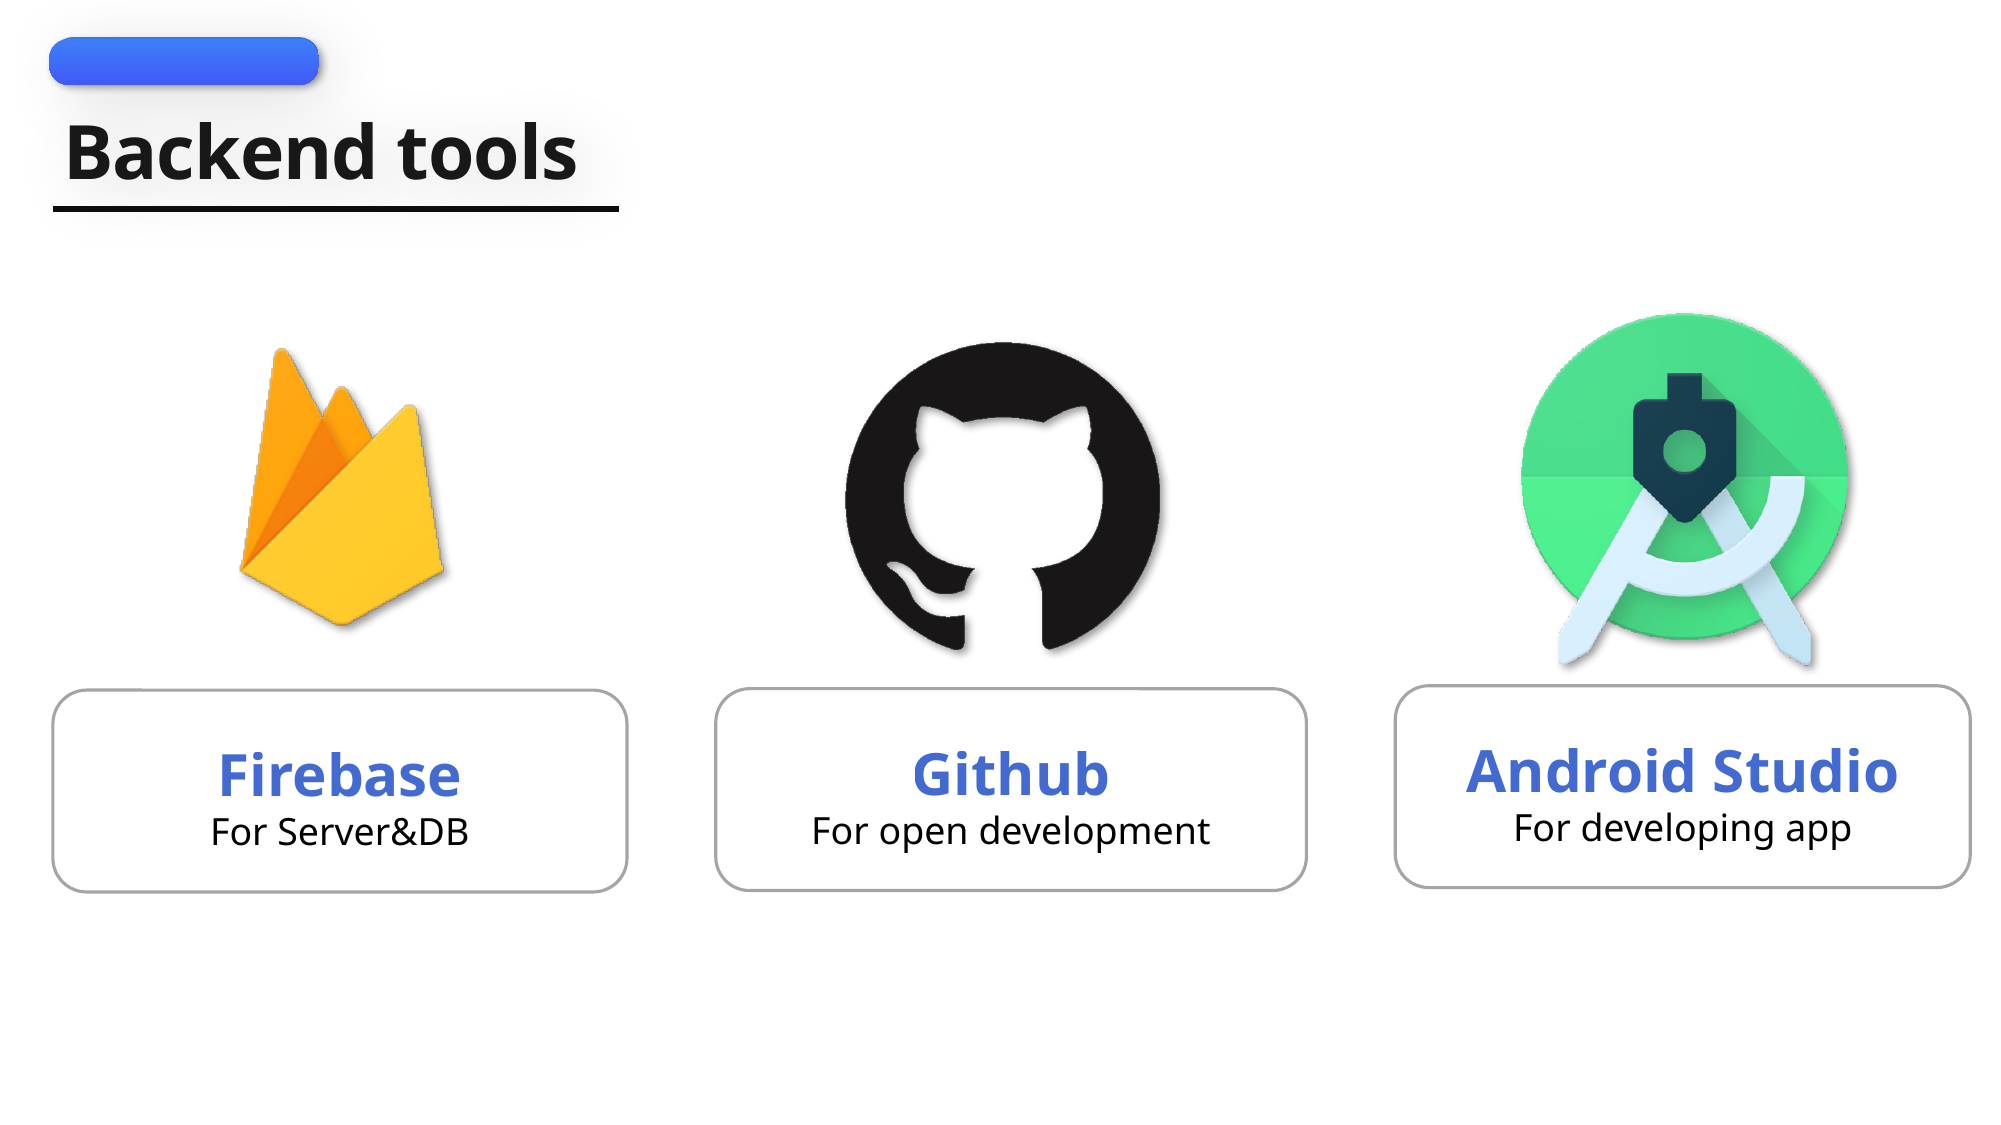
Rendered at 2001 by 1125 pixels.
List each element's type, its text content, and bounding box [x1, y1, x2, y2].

text_box Android Studio For developing app [1394, 684, 1972, 889]
text_box Github For open development [714, 687, 1308, 892]
text_box TOPIC [49, 38, 320, 86]
picture [192, 337, 492, 637]
picture [740, 237, 1266, 763]
text_box Backend tools [63, 61, 640, 225]
text_box Firebase For Server&DB [51, 689, 629, 894]
picture [1478, 270, 1891, 682]
